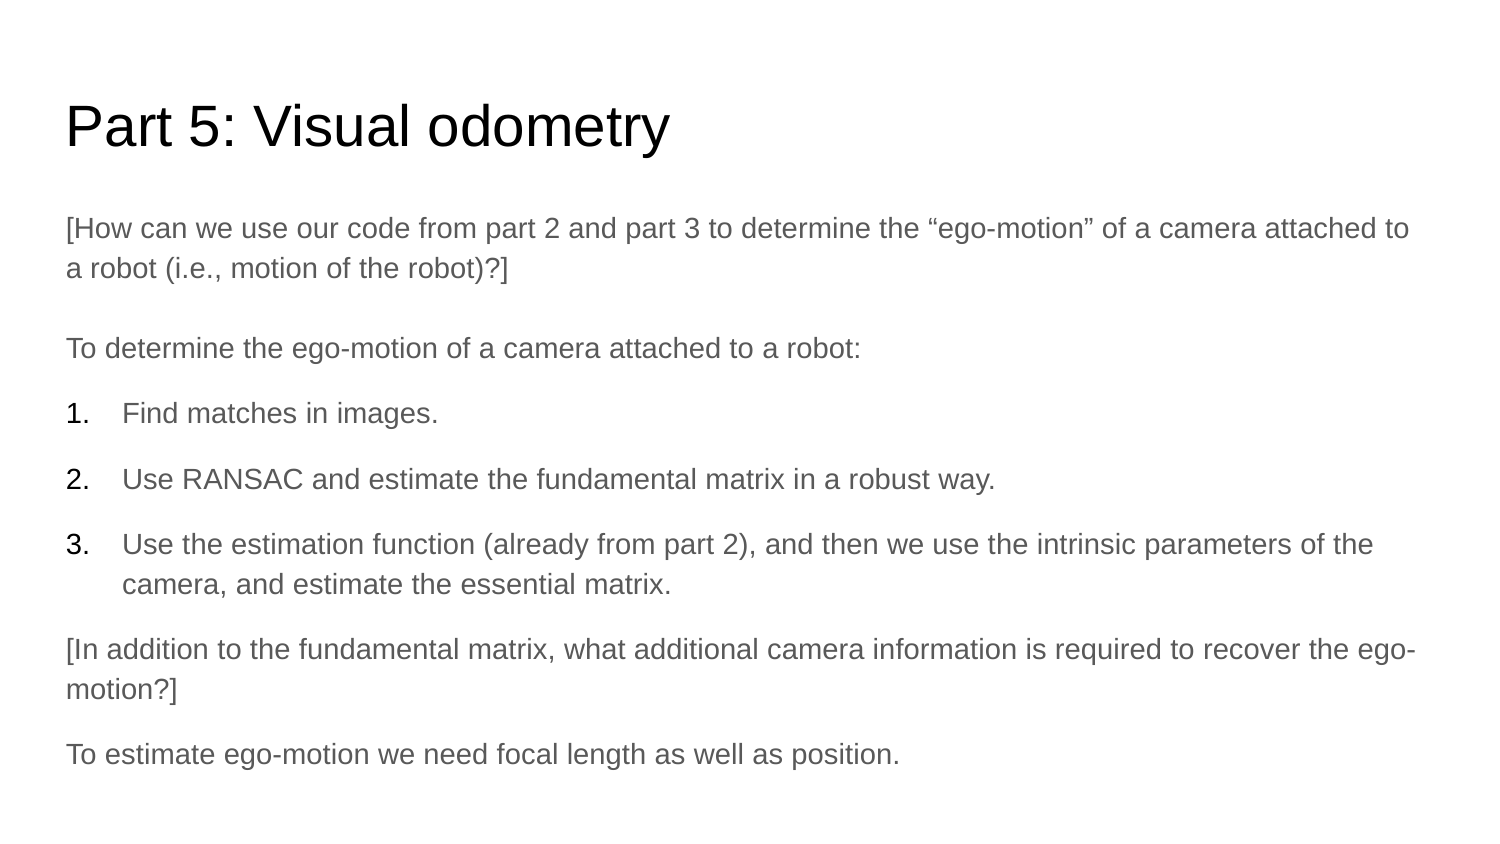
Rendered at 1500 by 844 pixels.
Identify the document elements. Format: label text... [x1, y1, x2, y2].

text_box [How can we use our code from part 2 and part 3 to determine the “ego-motion” of a camera attached to a robot (i.e., motion of the robot)?] To determine the ego-motion of a camera attached to a robot: Find matches in images. Use RANSAC and estimate the fundamental matrix in a robust way. Use the estimation function (already from part 2), and then we use the intrinsic parameters of the camera, and estimate the essential matrix. [In addition to the fundamental matrix, what additional camera information is required to recover the ego-motion?] To estimate ego-motion we need focal length as well as position. [51, 189, 1449, 782]
text_box Part 5: Visual odometry [51, 72, 1449, 167]
